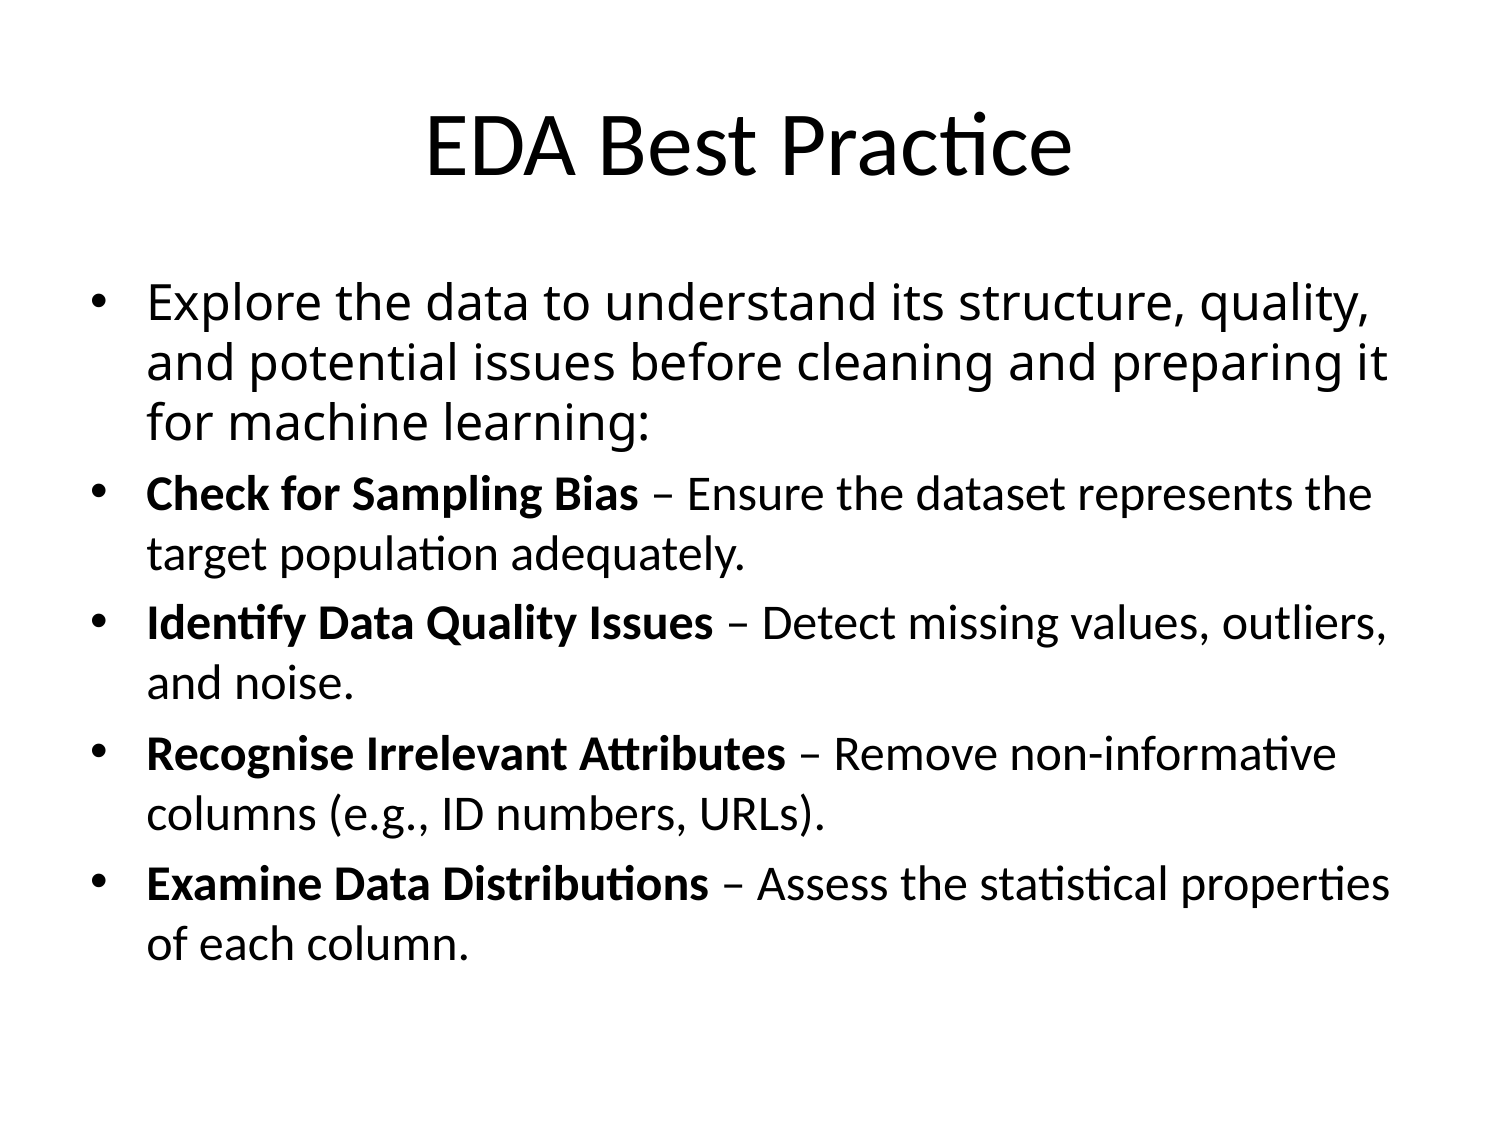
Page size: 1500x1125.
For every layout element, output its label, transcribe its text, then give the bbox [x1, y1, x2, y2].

title EDA Best Practice [75, 45, 1425, 233]
list Explore the data to understand its structure, quality, and potential issues before cleaning and preparing it for machine learning: Check for Sampling Bias – Ensure the dataset represents the target population adequately. Identify Data Quality Issues – Detect missing values, outliers, and noise. Recognise Irrelevant Attributes – Remove non-informative columns (e.g., ID numbers, URLs). Examine Data Distributions – Assess the statistical properties of each column. [75, 262, 1425, 1005]
